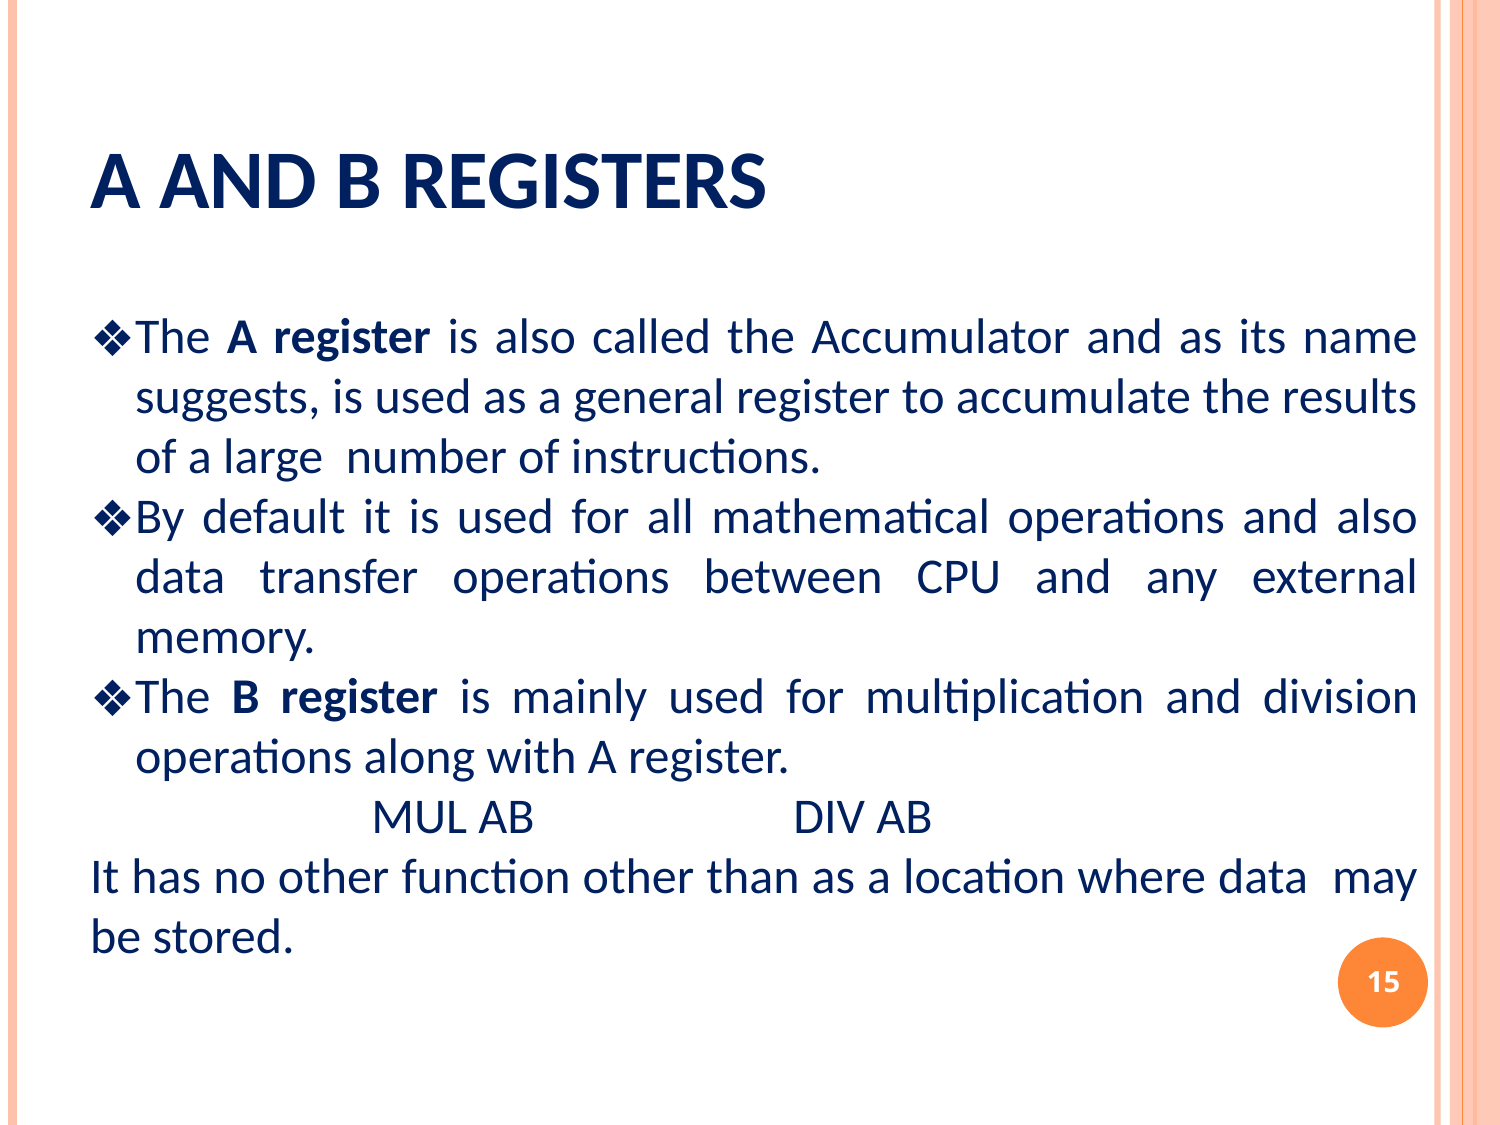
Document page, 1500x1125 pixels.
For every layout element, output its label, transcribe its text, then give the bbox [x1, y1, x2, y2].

title A and B Registers [75, 45, 1300, 233]
list The A register is also called the Accumulator and as its name suggests, is used as a general register to accumulate the results of a large number of instructions. By default it is used for all mathematical operations and also data transfer operations between CPU and any external memory. The B register is mainly used for multiplication and division operations along with A register. MUL AB DIV AB It has no other function other than as a location where data may be stored. [75, 296, 1434, 972]
slide_number ‹#› [1333, 972, 1434, 1027]
